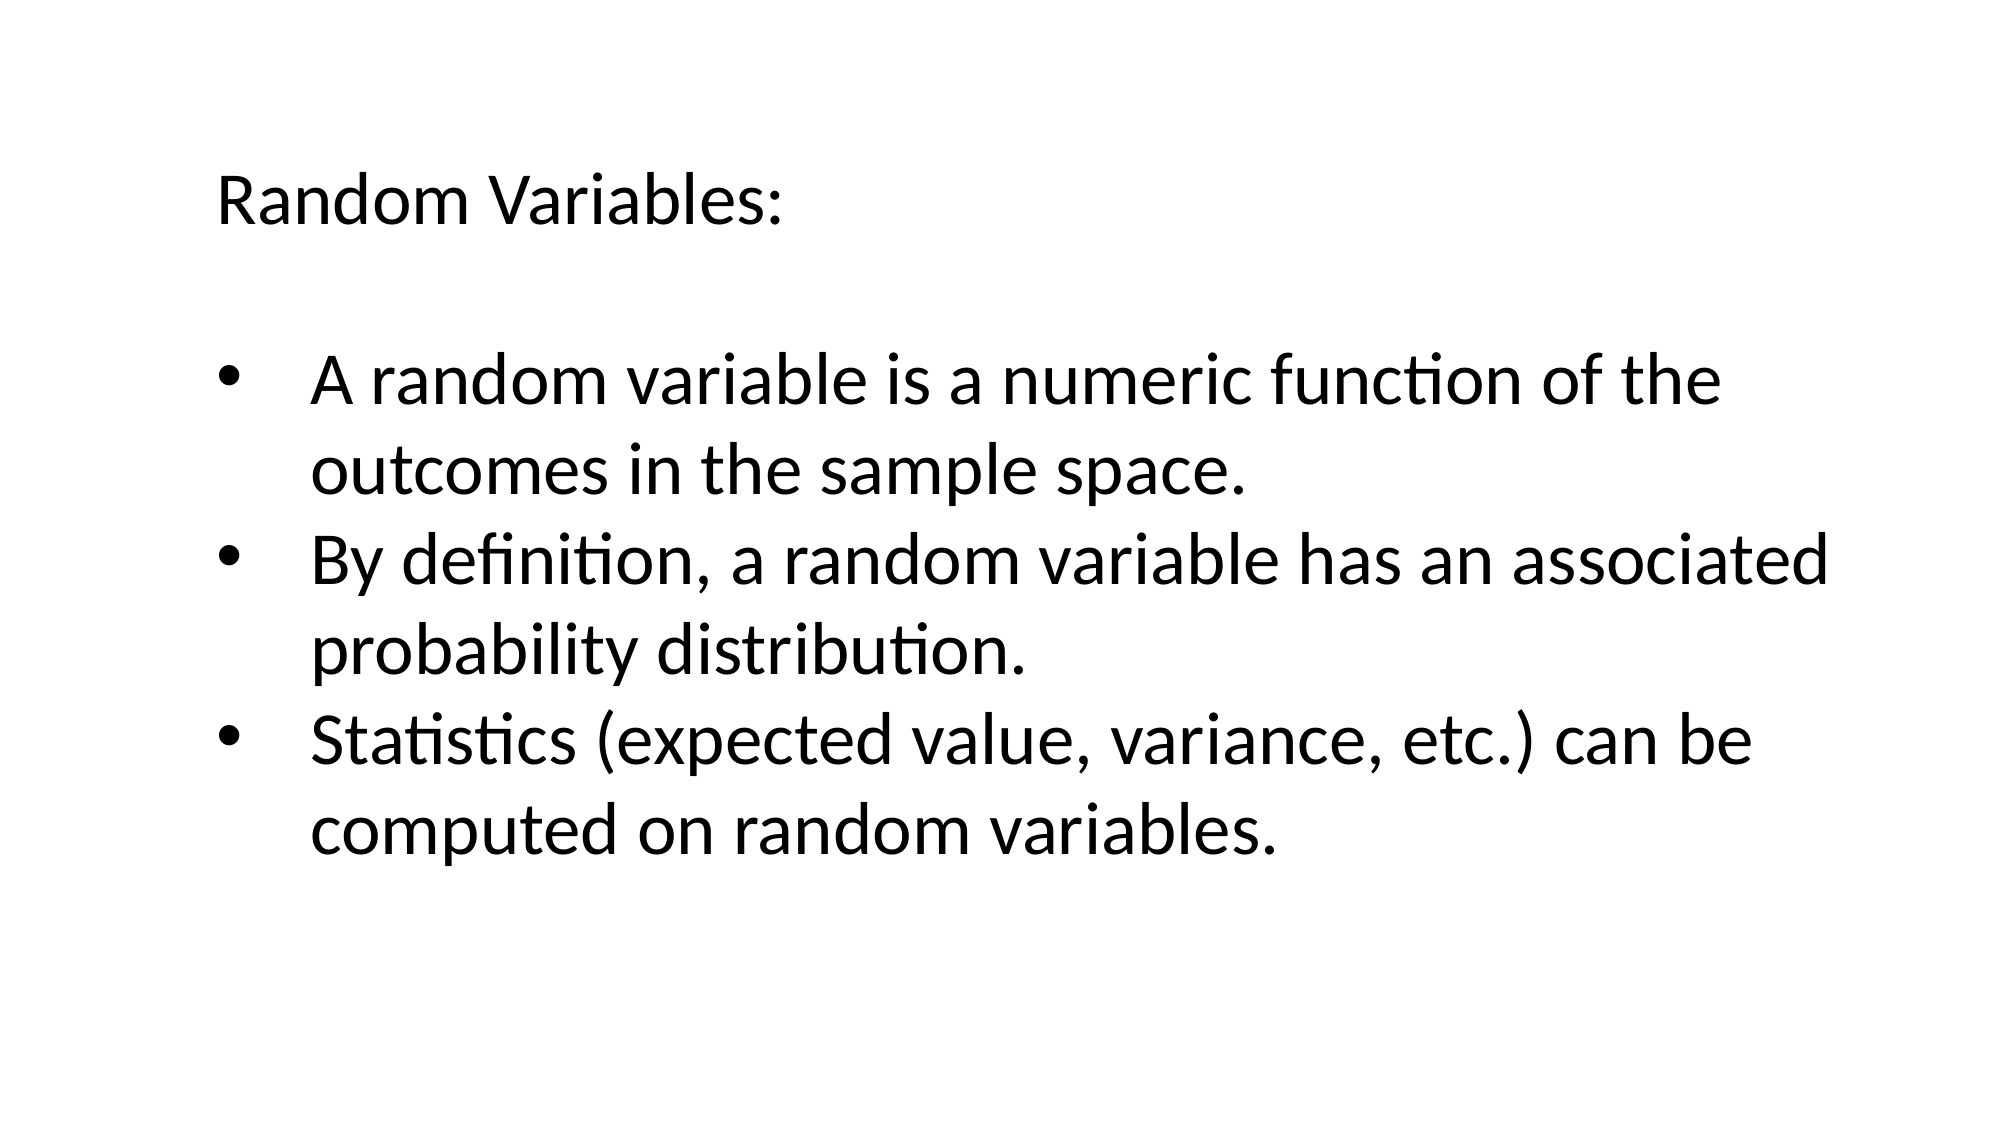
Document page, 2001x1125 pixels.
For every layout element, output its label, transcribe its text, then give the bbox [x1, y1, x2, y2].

text_box Random Variables: A random variable is a numeric function of the outcomes in the sample space. By definition, a random variable has an associated probability distribution. Statistics (expected value, variance, etc.) can be computed on random variables. [201, 142, 1903, 967]
